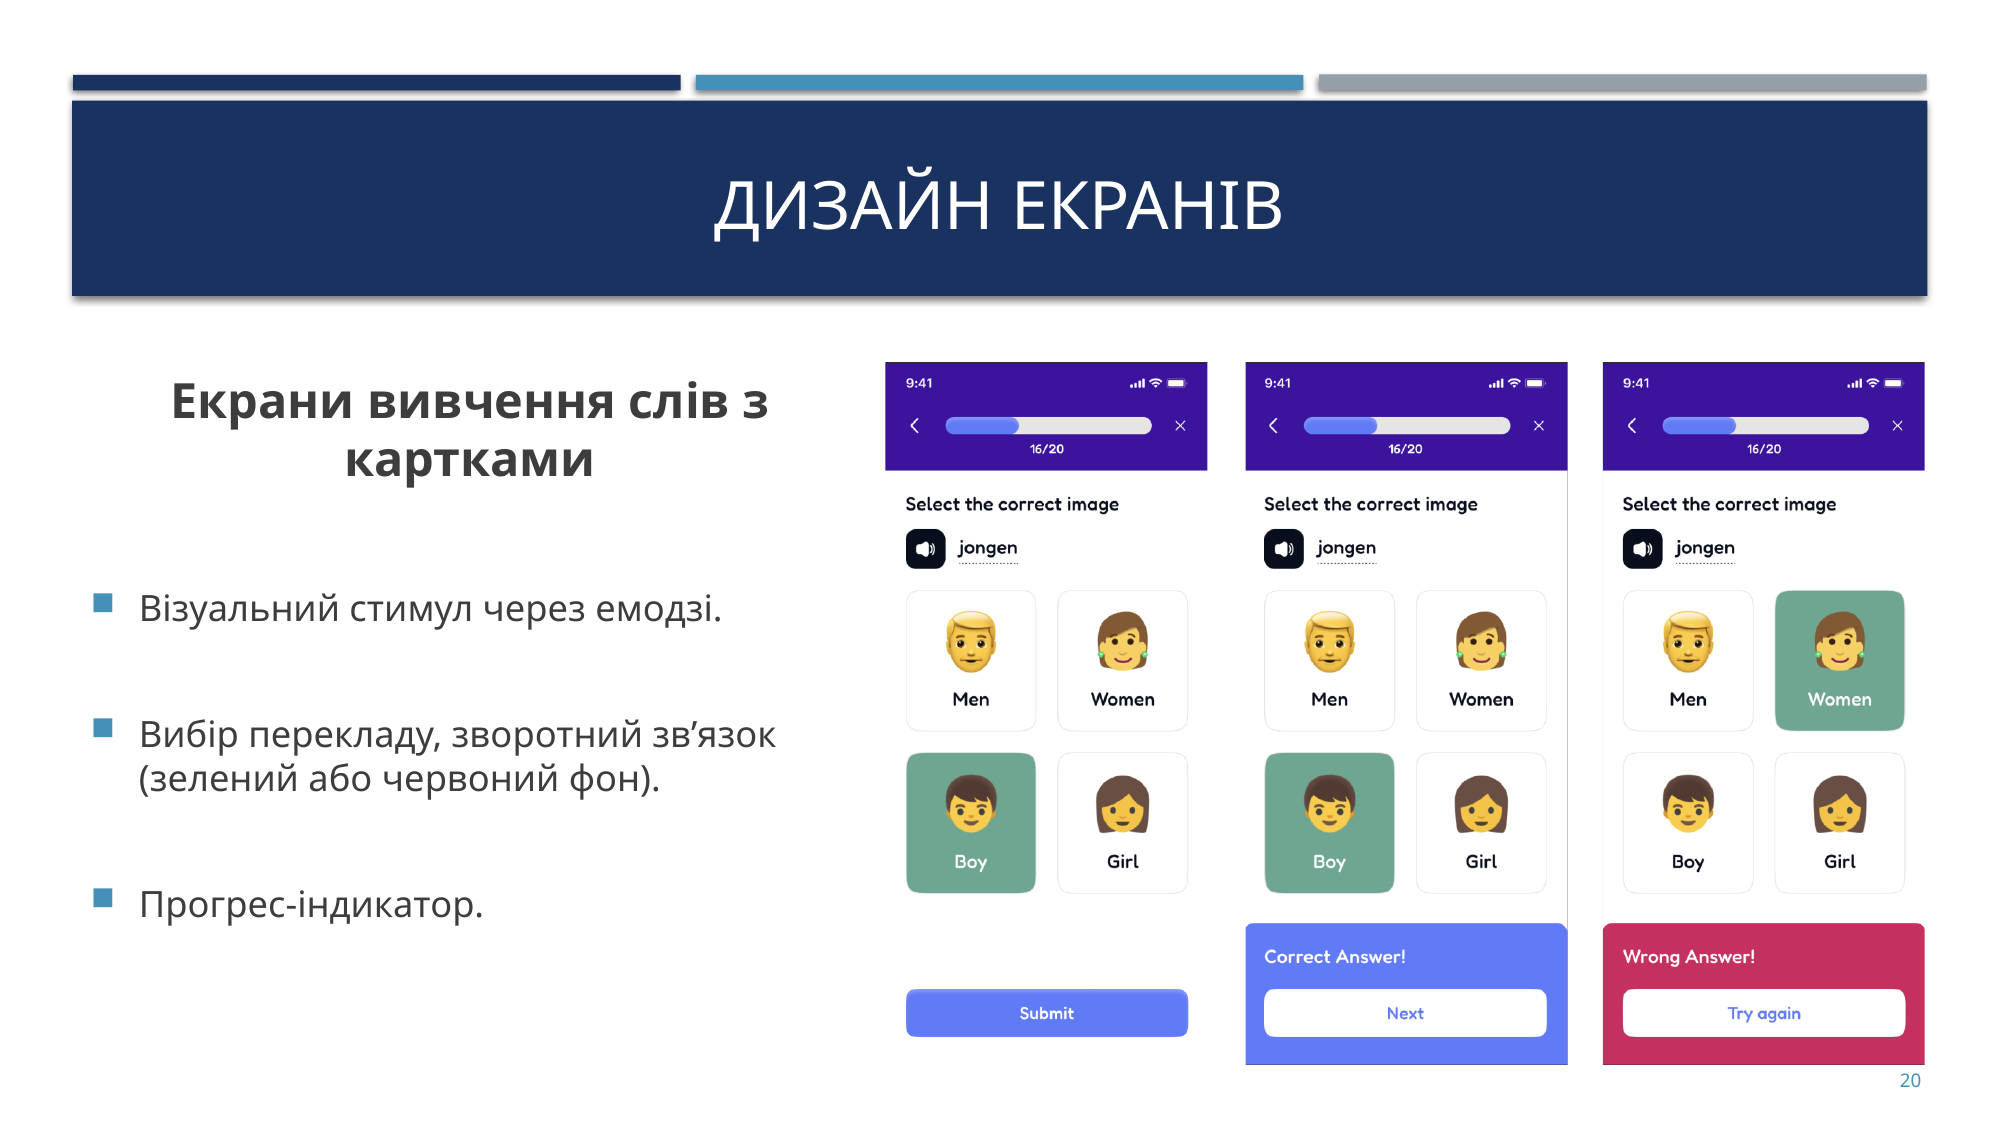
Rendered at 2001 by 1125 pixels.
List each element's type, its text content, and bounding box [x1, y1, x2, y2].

list Екрани вивчення слів з картками Візуальний стимул через емодзі. Вибір перекладу, зворотний зв’язок (зелений або червоний фон). Прогрес-індикатор. [75, 362, 866, 933]
picture [1245, 361, 1569, 1066]
picture [884, 361, 1208, 1053]
picture [1602, 361, 1926, 1066]
title Дизайн екранів [95, 109, 1905, 250]
slide_number 20 [1763, 1051, 1937, 1112]
